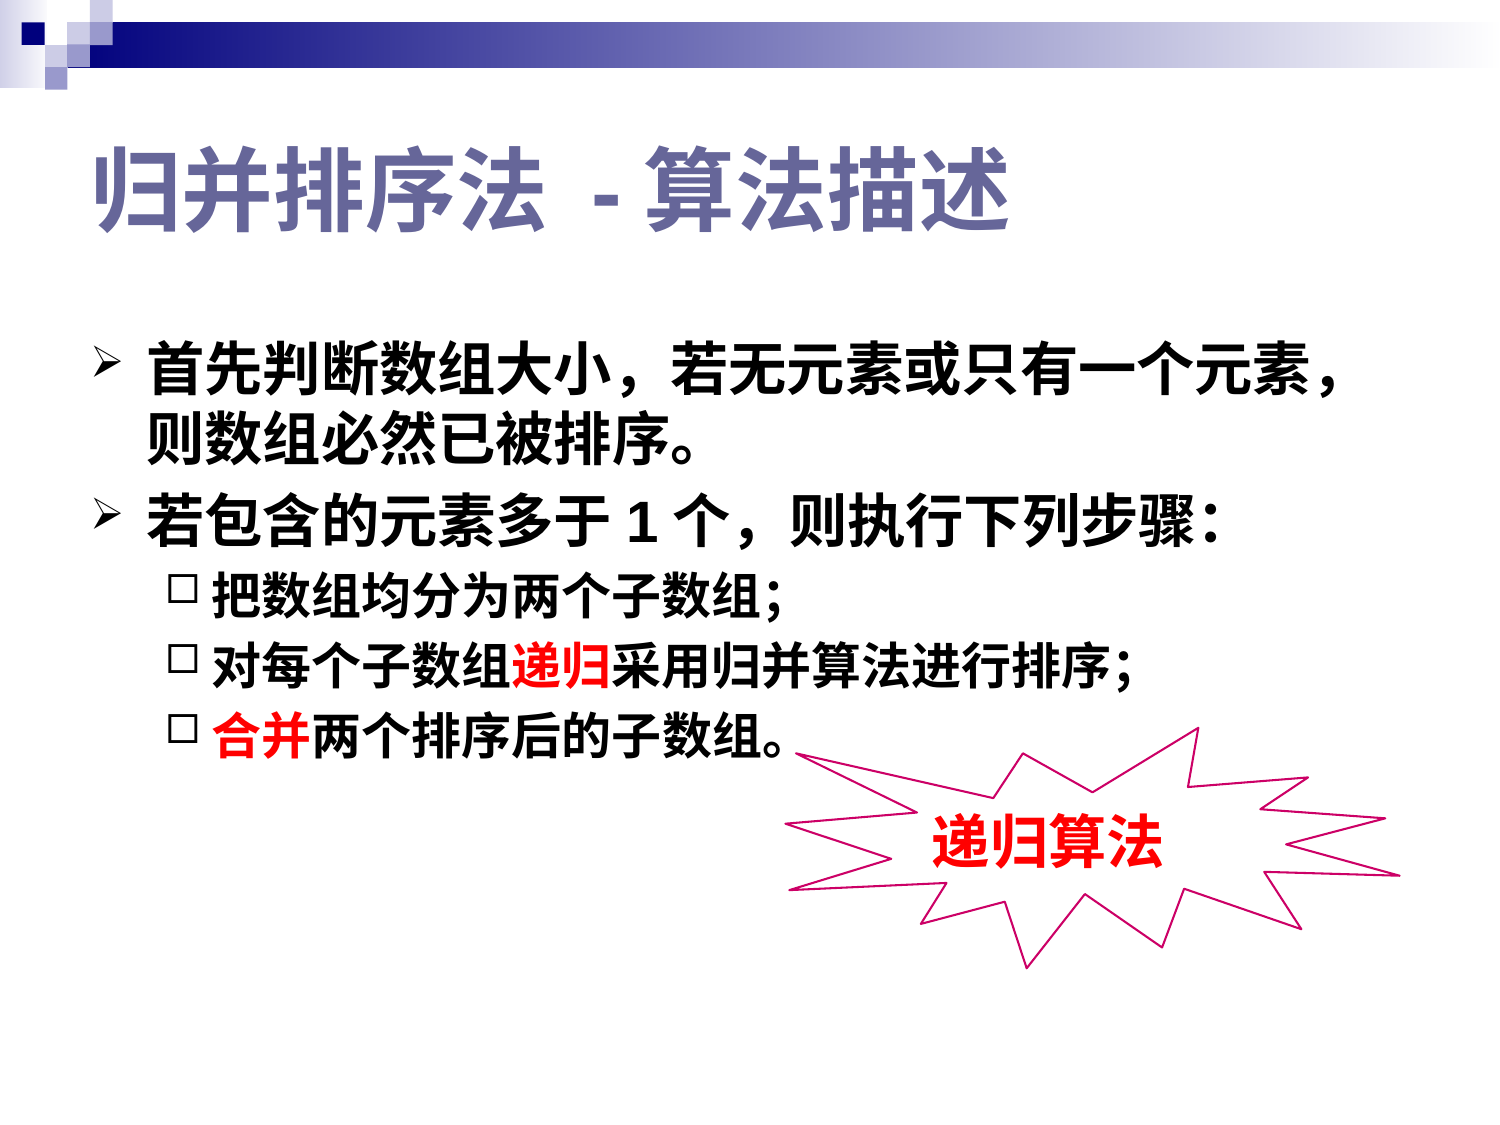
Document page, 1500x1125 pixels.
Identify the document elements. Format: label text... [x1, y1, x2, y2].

title 归并排序法 -算法描述 [75, 75, 1425, 300]
list 首先判断数组大小，若无元素或只有一个元素，则数组必然已被排序。 若包含的元素多于1个，则执行下列步骤： 把数组均分为两个子数组； 对每个子数组递归采用归并算法进行排序； 合并两个排序后的子数组。 [75, 324, 1425, 963]
text_box 递归算法 [785, 727, 1400, 969]
